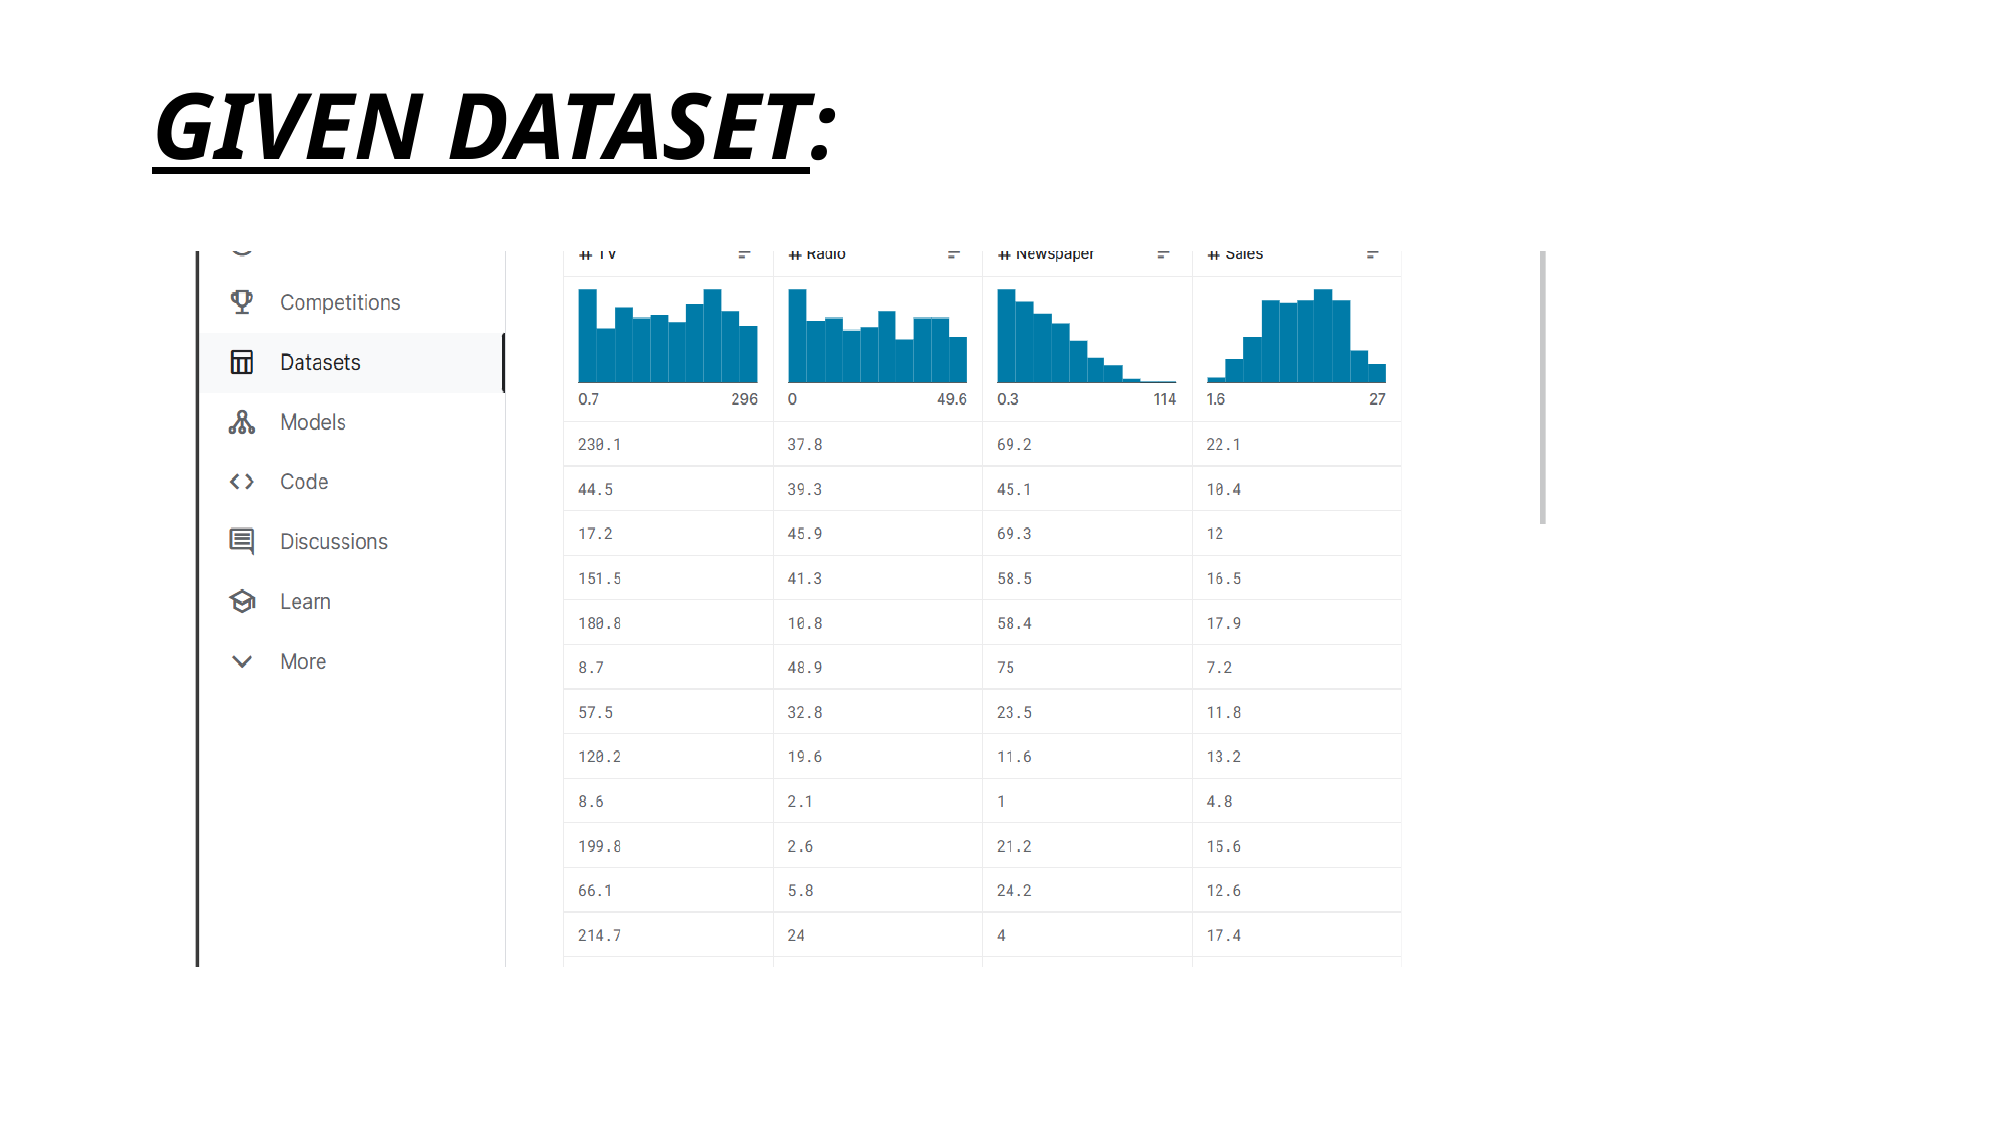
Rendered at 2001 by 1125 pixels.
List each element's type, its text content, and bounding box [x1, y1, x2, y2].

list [195, 251, 1546, 967]
title GIVEN DATASET: [137, 57, 1863, 204]
